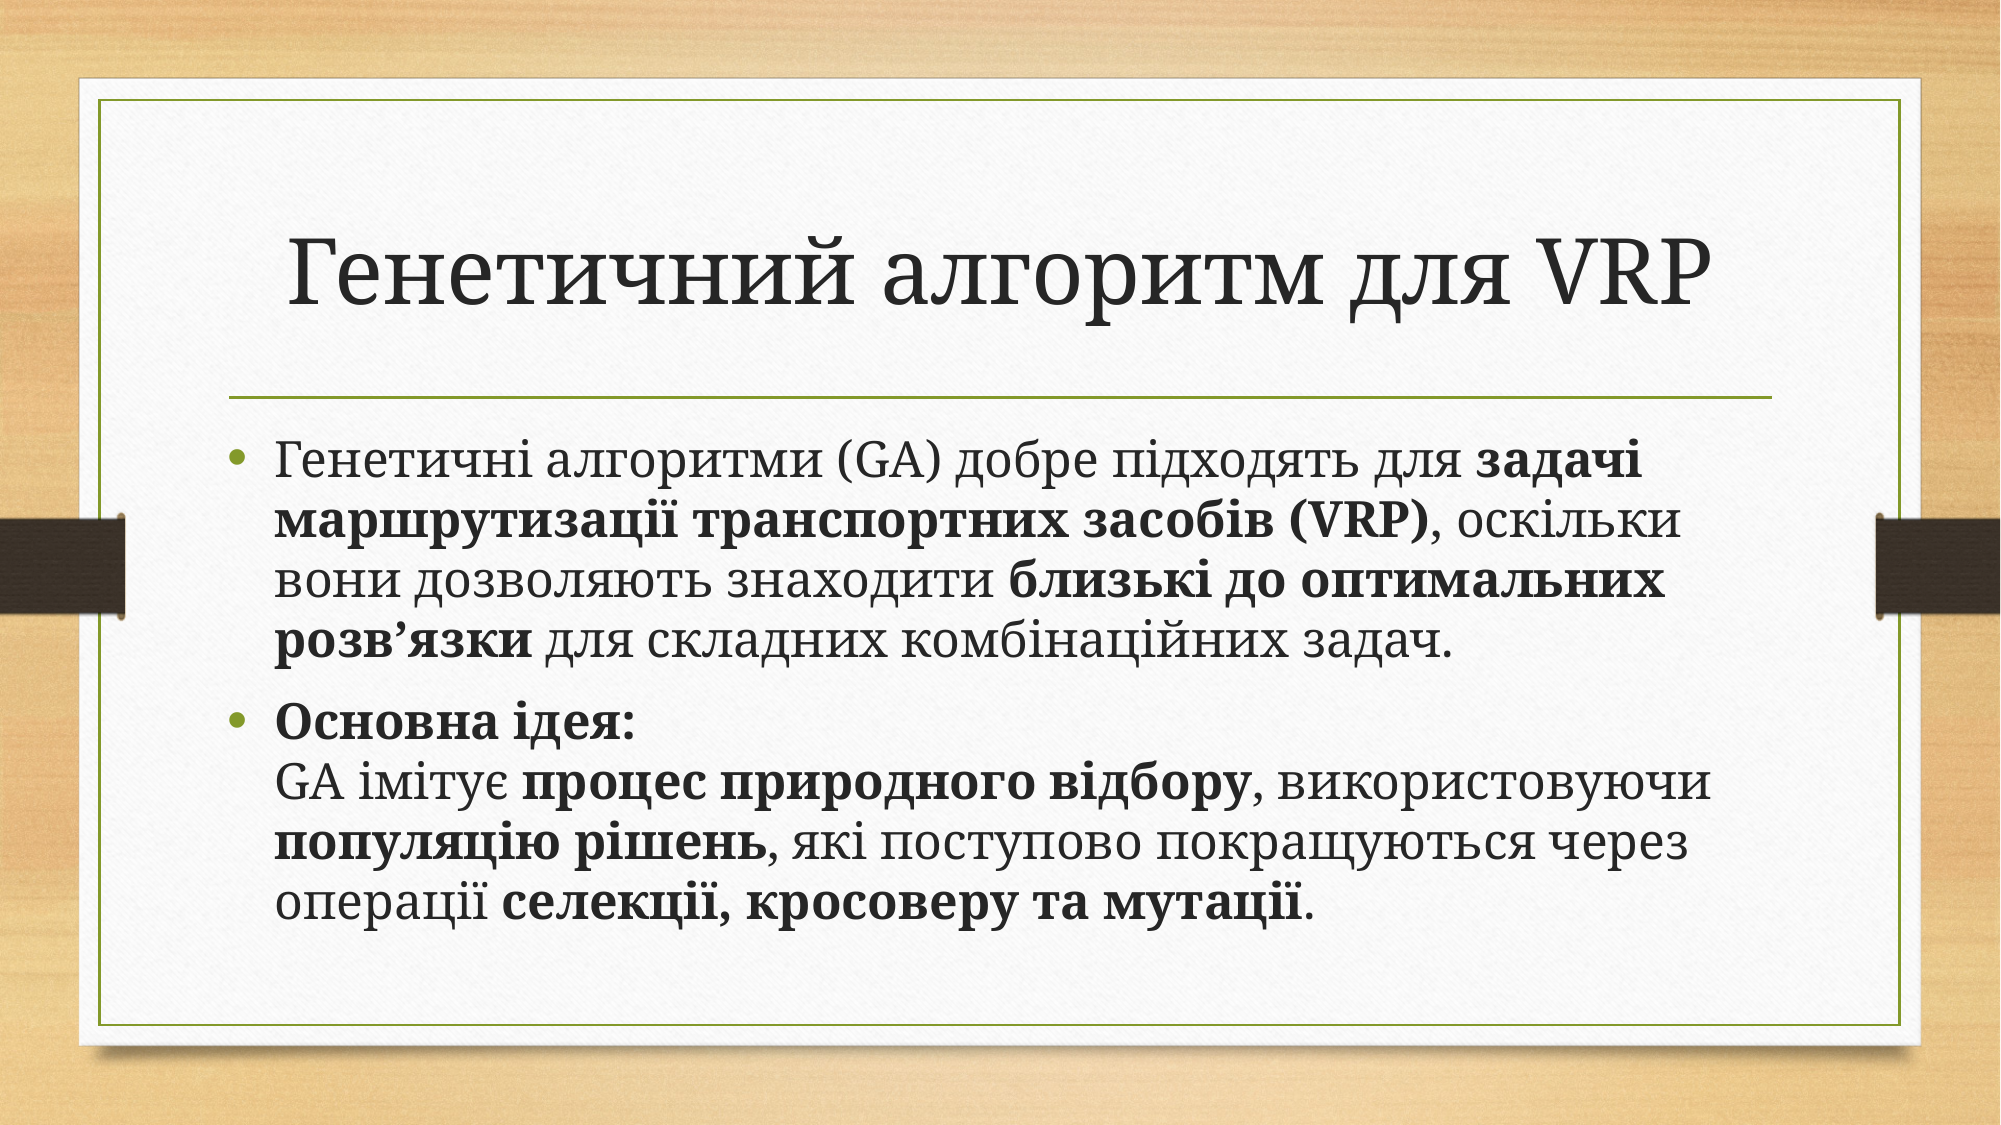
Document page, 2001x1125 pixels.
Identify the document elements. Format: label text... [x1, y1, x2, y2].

list Генетичні алгоритми (GA) добре підходять для задачі маршрутизації транспортних засобів (VRP), оскільки вони дозволяють знаходити близькі до оптимальних розв’язки для складних комбінаційних задач. Основна ідея: GA імітує процес природного відбору, використовуючи популяцію рішень, які поступово покращуються через операції селекції, кросоверу та мутації. [212, 419, 1788, 964]
picture [0, 0, 2001, 1125]
title Генетичний алгоритм для VRP [212, 161, 1788, 375]
